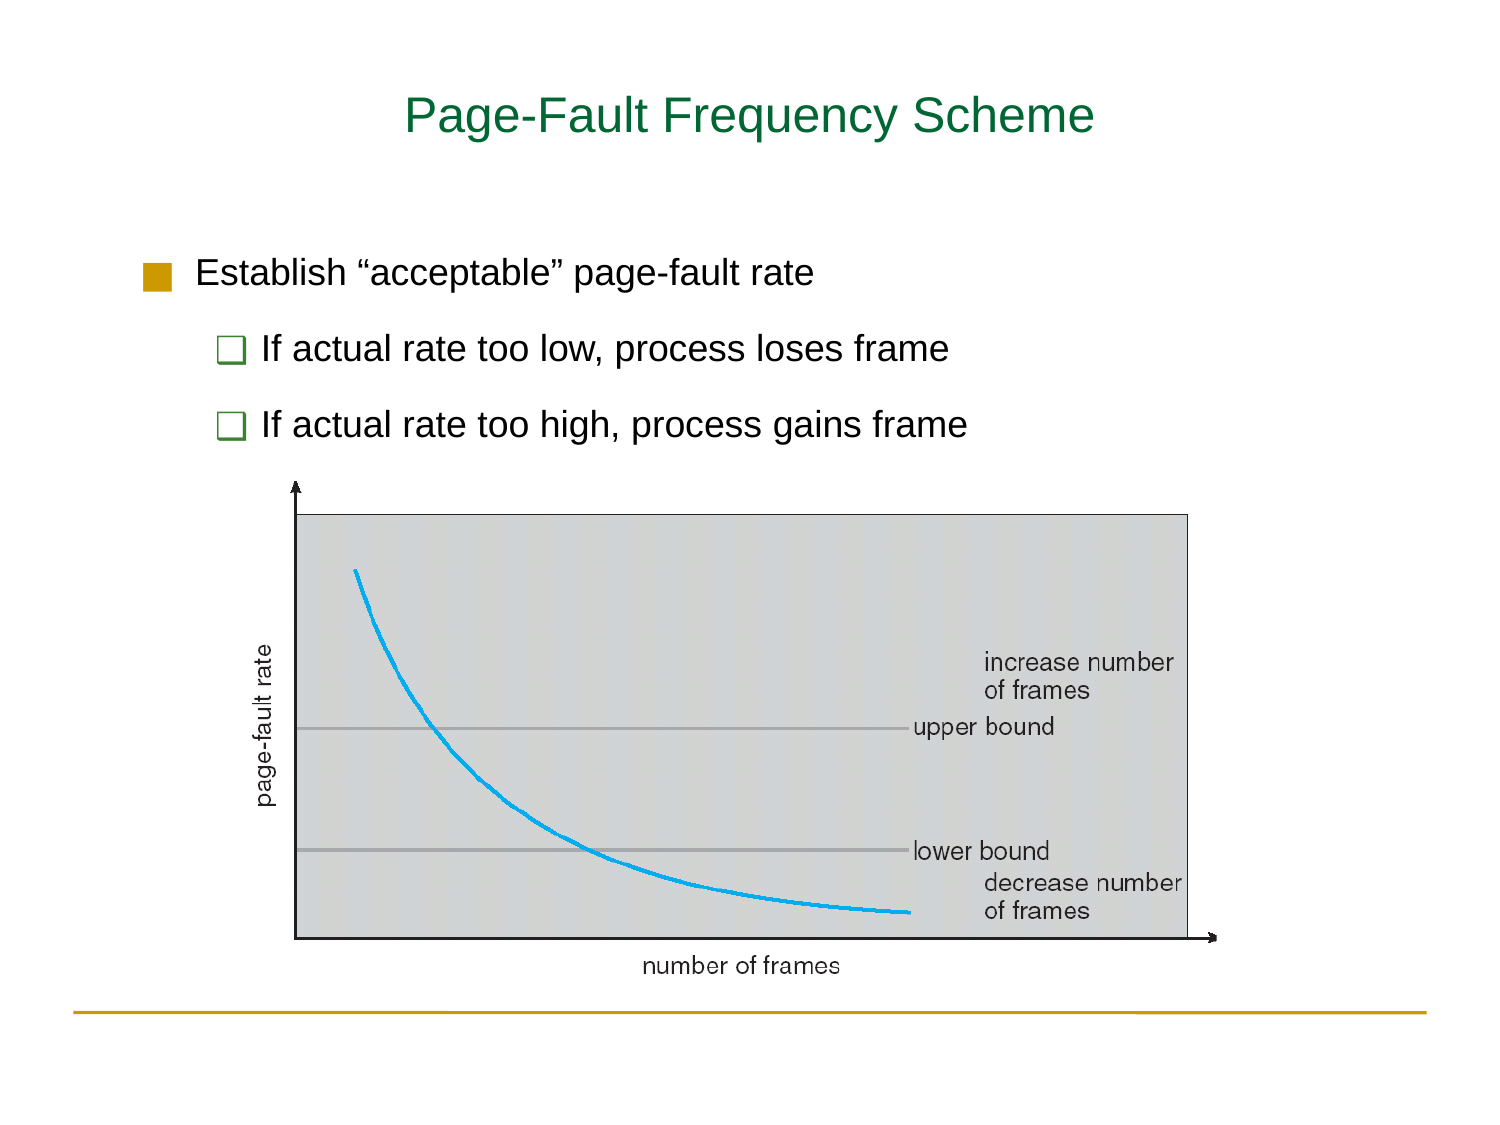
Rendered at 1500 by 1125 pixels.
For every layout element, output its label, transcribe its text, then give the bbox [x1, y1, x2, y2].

text_box Establish “acceptable” page-fault rate If actual rate too low, process loses frame If actual rate too high, process gains frame [124, 217, 1279, 456]
picture [250, 480, 1217, 977]
text_box Page-Fault Frequency Scheme [74, 45, 1425, 150]
